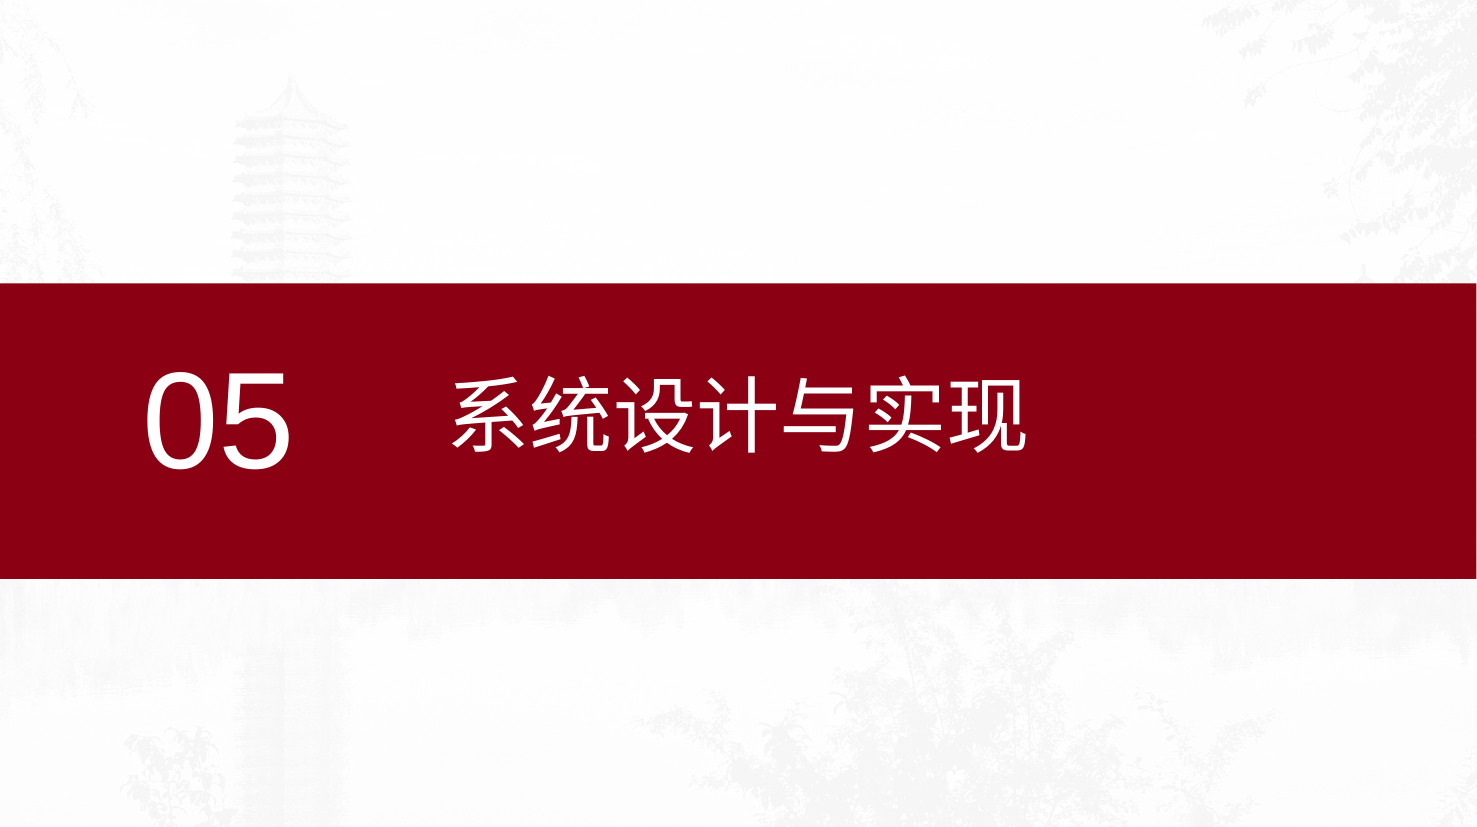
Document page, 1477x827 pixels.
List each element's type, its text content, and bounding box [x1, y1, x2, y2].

picture [0, 581, 1477, 827]
text_box 05 [94, 305, 344, 521]
picture [0, 0, 1477, 281]
text_box [0, 281, 1477, 581]
text_box 系统设计与实现 [150, 461, 1327, 466]
